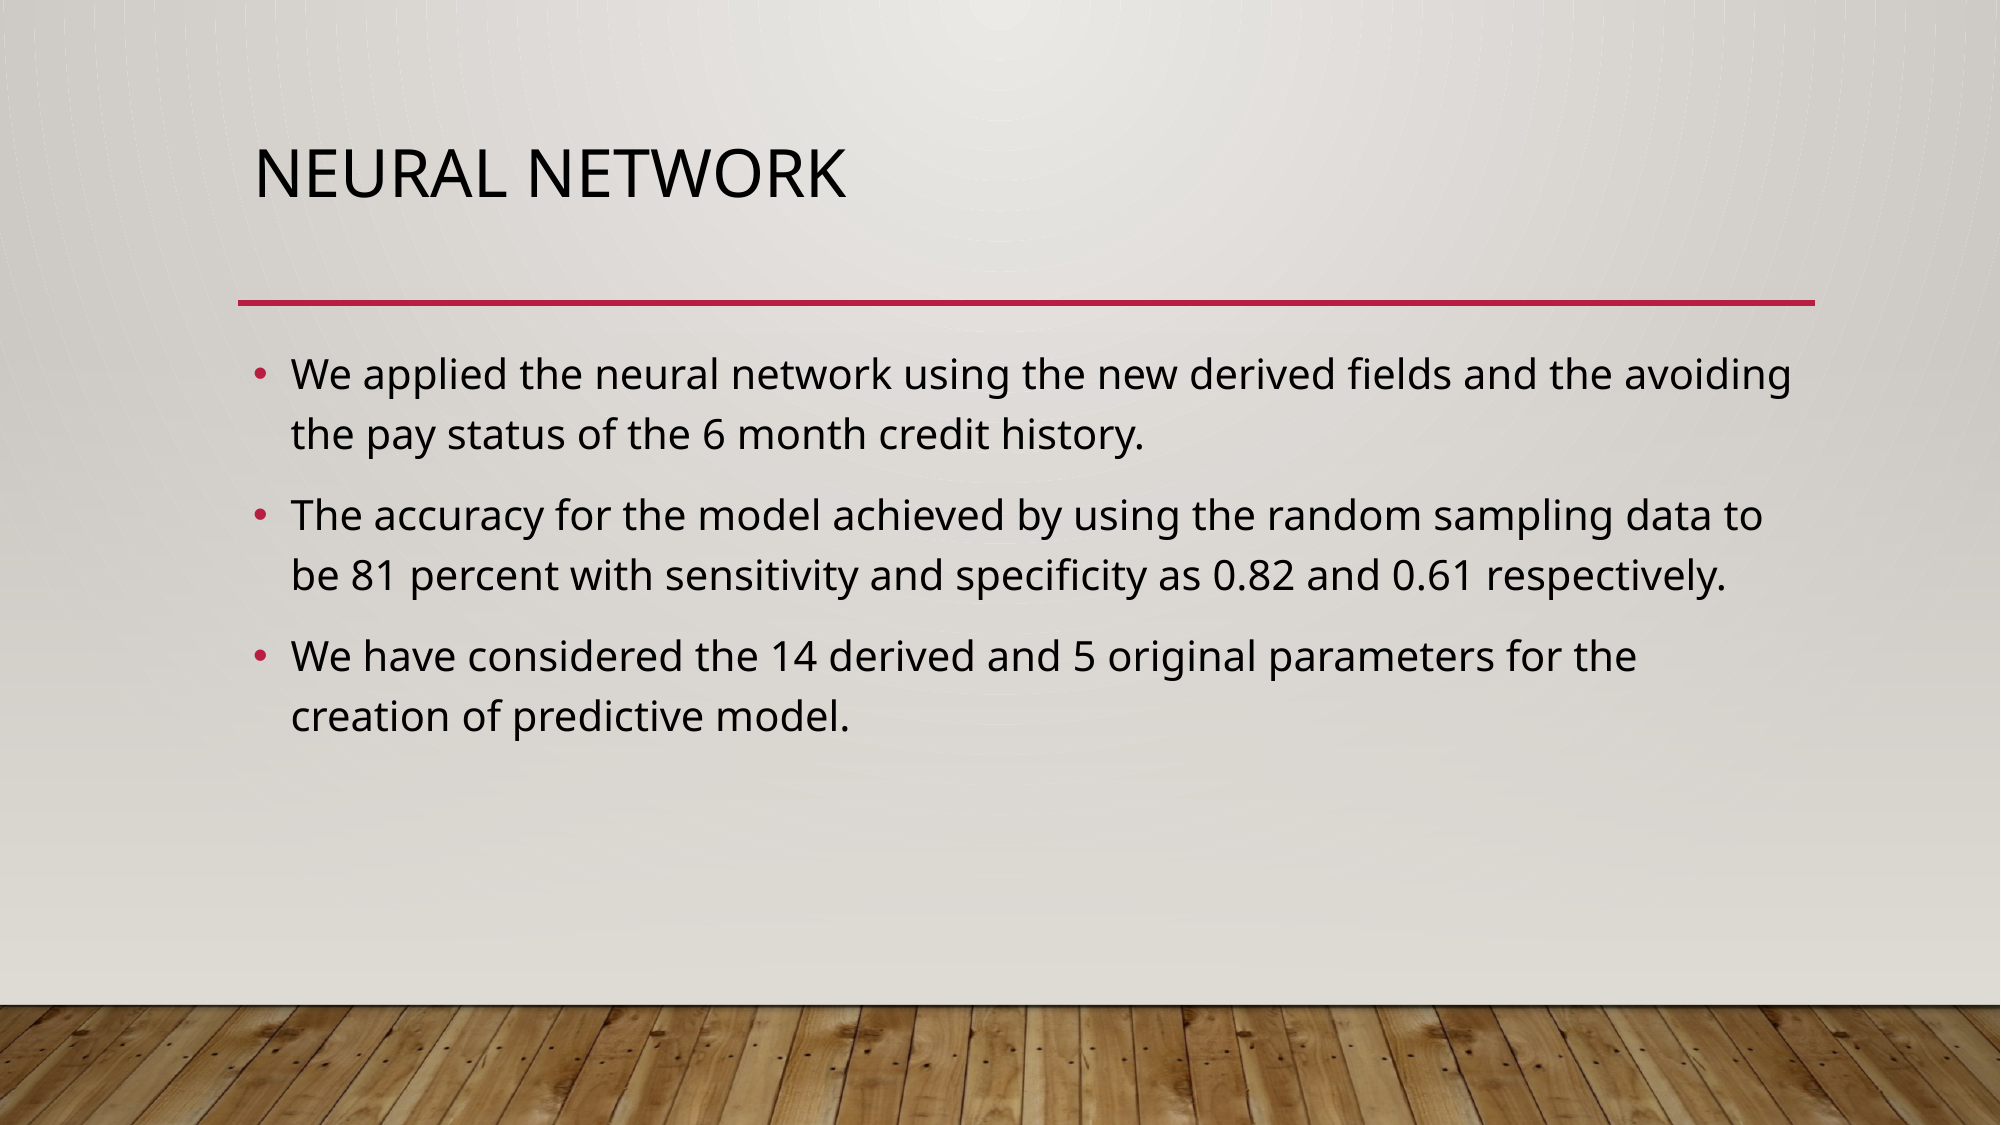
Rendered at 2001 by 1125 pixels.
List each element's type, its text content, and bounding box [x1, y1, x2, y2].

picture [0, 1005, 2000, 1125]
list We applied the neural network using the new derived fields and the avoiding the pay status of the 6 month credit history. The accuracy for the model achieved by using the random sampling data to be 81 percent with sensitivity and specificity as 0.82 and 0.61 respectively. We have considered the 14 derived and 5 original parameters for the creation of predictive model. [238, 330, 1814, 897]
title Neural Network [238, 131, 1814, 305]
